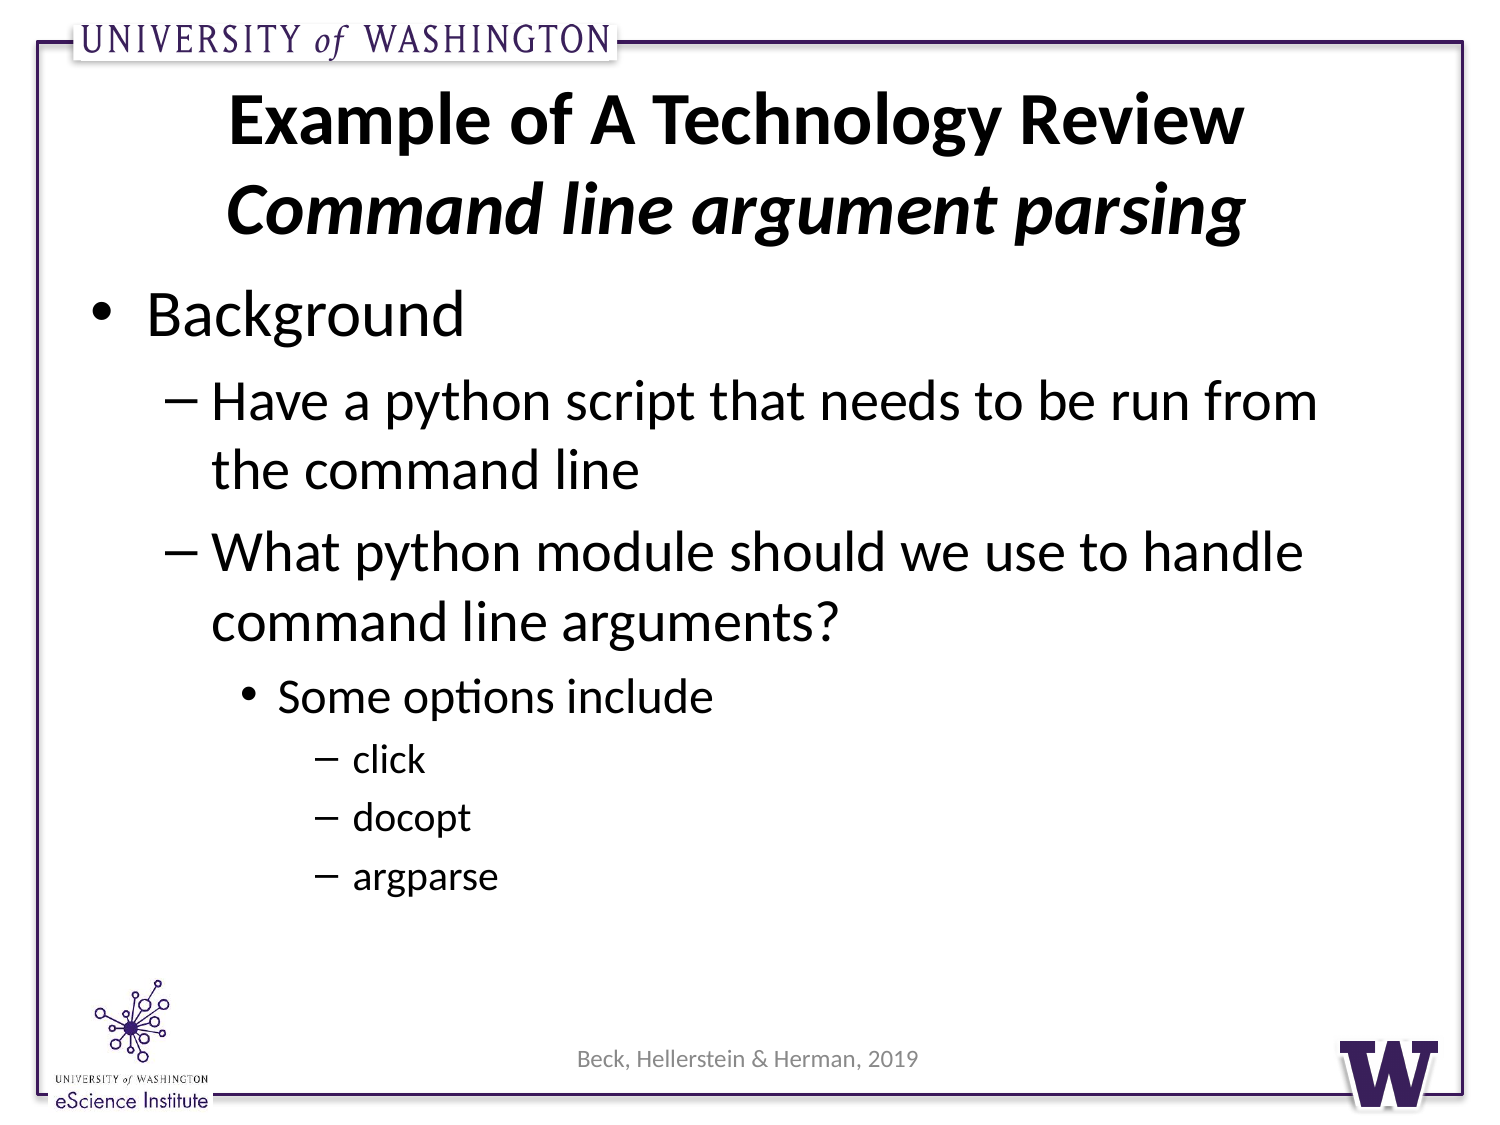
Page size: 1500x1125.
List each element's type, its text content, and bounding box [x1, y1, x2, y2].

list Background Have a python script that needs to be run from the command line What python module should we use to handle command line arguments? Some options include click docopt argparse [75, 262, 1425, 1013]
title Example of A Technology Review Command line argument parsing [50, 62, 1425, 200]
footer Beck, Hellerstein & Herman, 2019 [510, 1027, 986, 1088]
picture [81, 24, 609, 61]
picture [48, 978, 213, 1113]
picture [1340, 1041, 1438, 1107]
